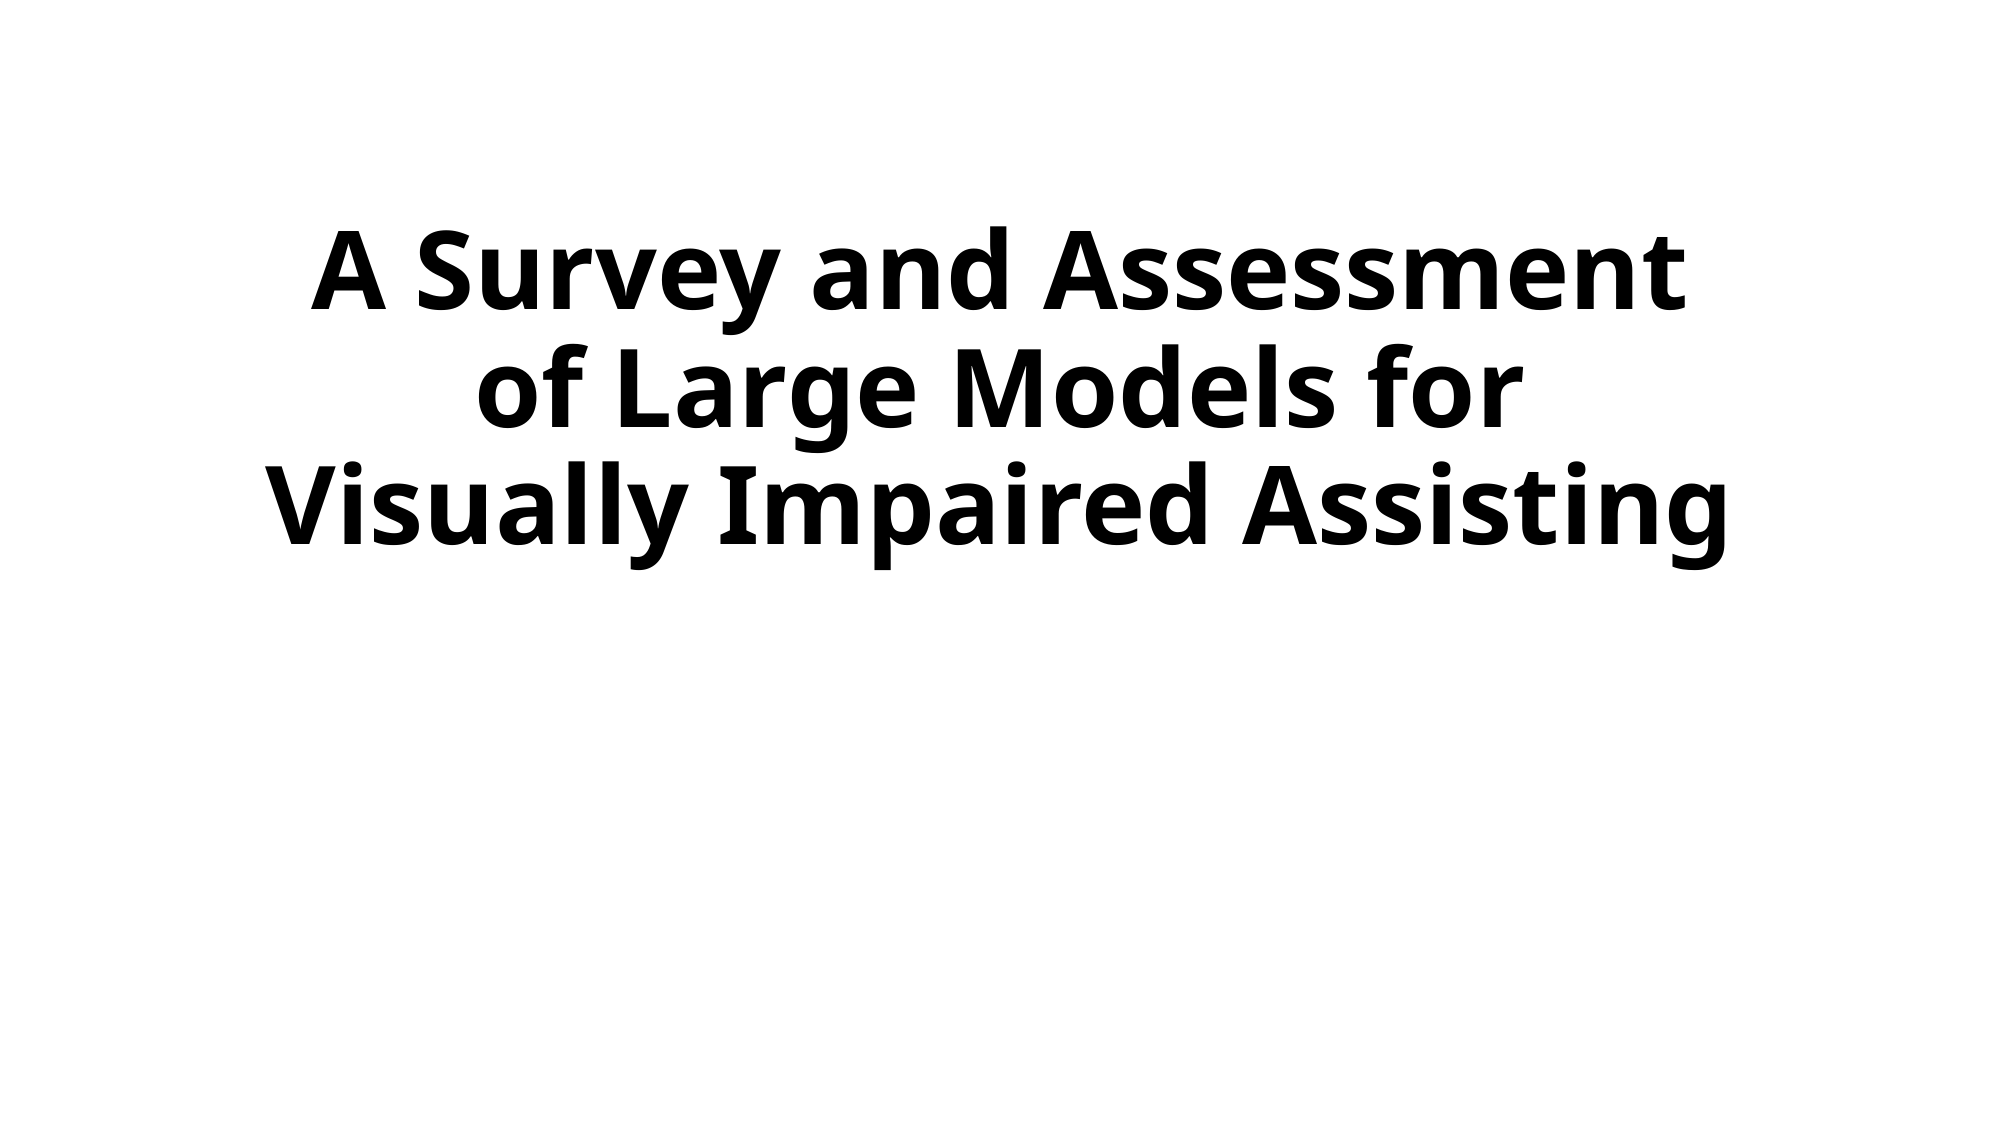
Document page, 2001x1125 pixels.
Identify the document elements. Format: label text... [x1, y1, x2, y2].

title A Survey and Assessment of Large Models for Visually Impaired Assisting [249, 184, 1750, 576]
